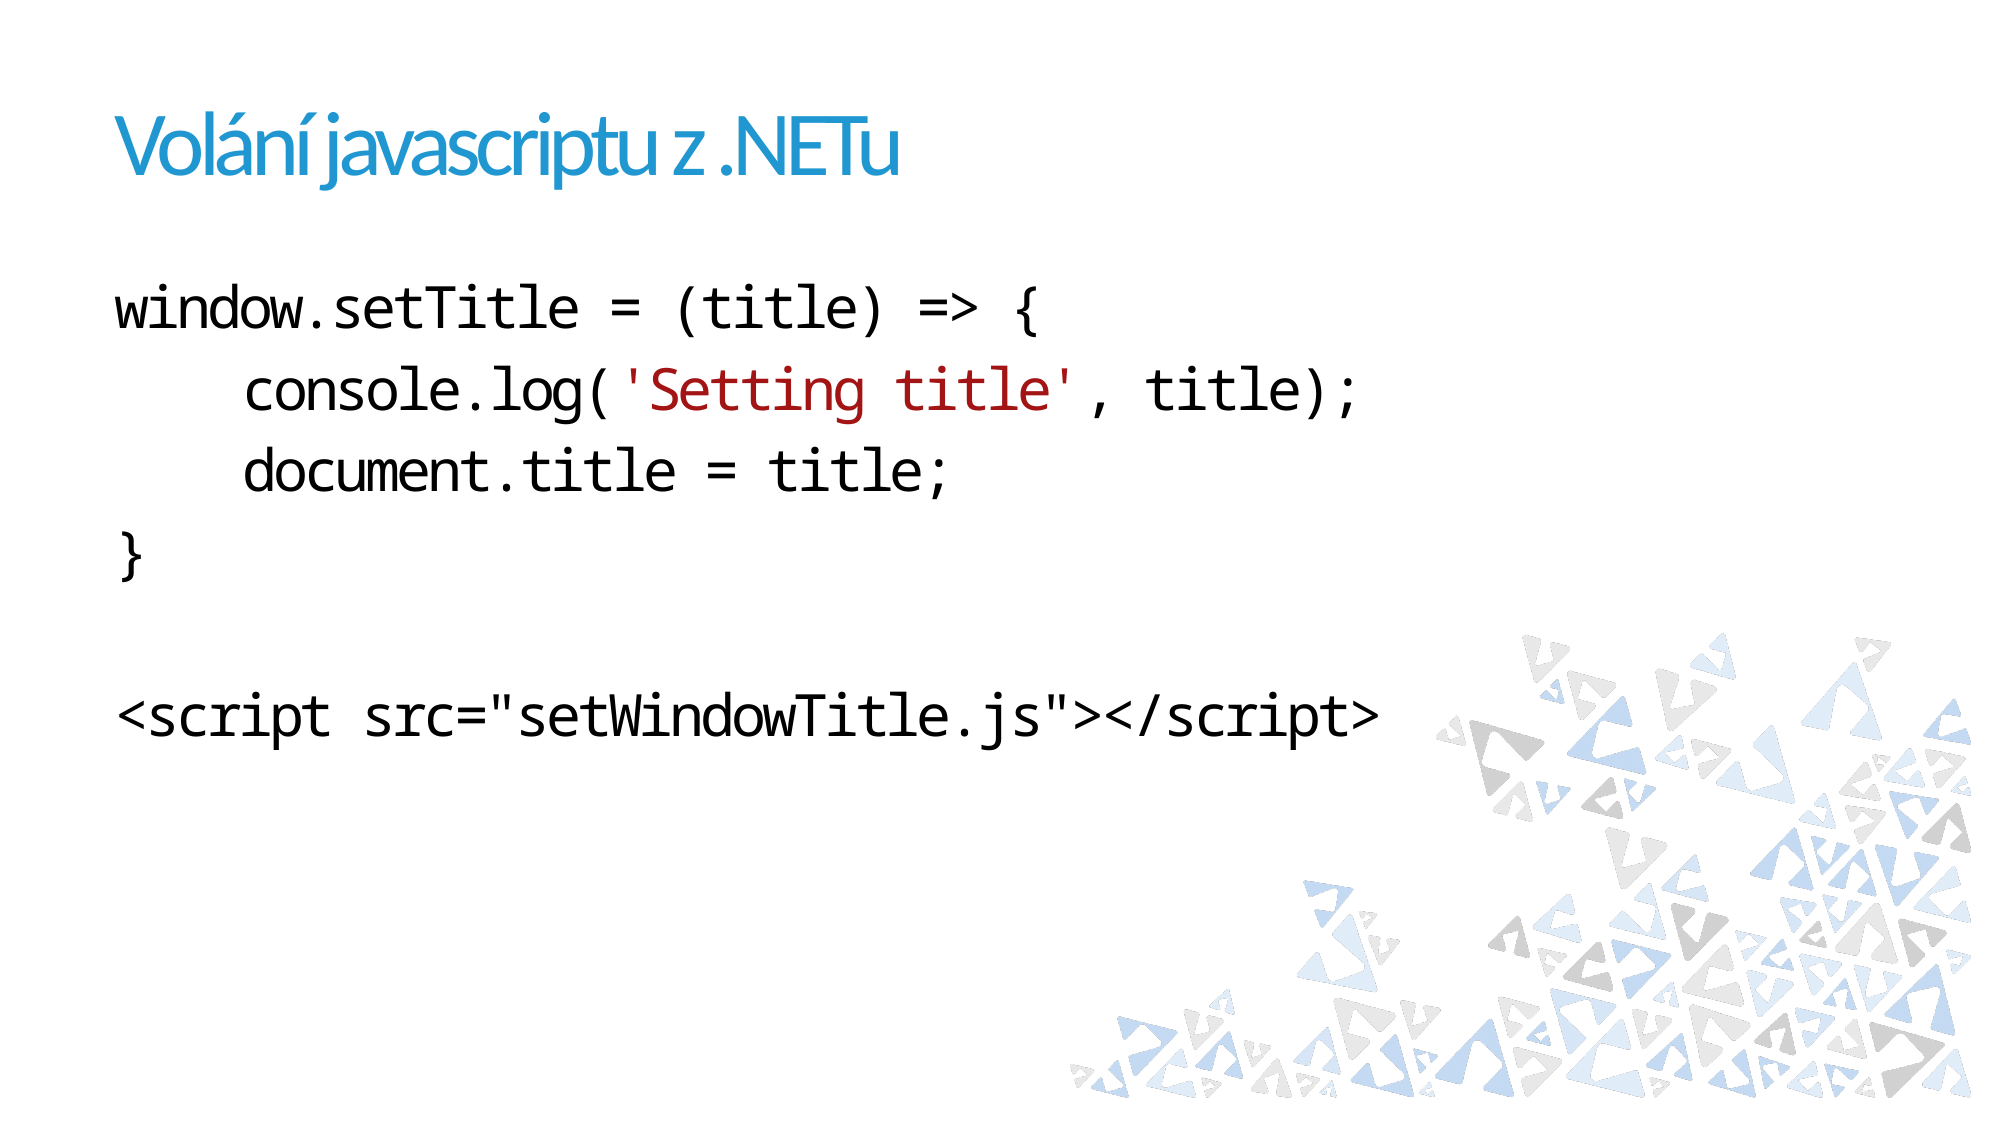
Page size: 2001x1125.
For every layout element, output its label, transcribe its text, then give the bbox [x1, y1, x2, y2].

title Volání javascriptu z .NETu [99, 45, 1900, 233]
picture [1070, 633, 1971, 1098]
list window.setTitle = (title) => { console.log('Setting title', title); document.title = title; } <script src="setWindowTitle.js"></script> [99, 262, 1900, 1005]
